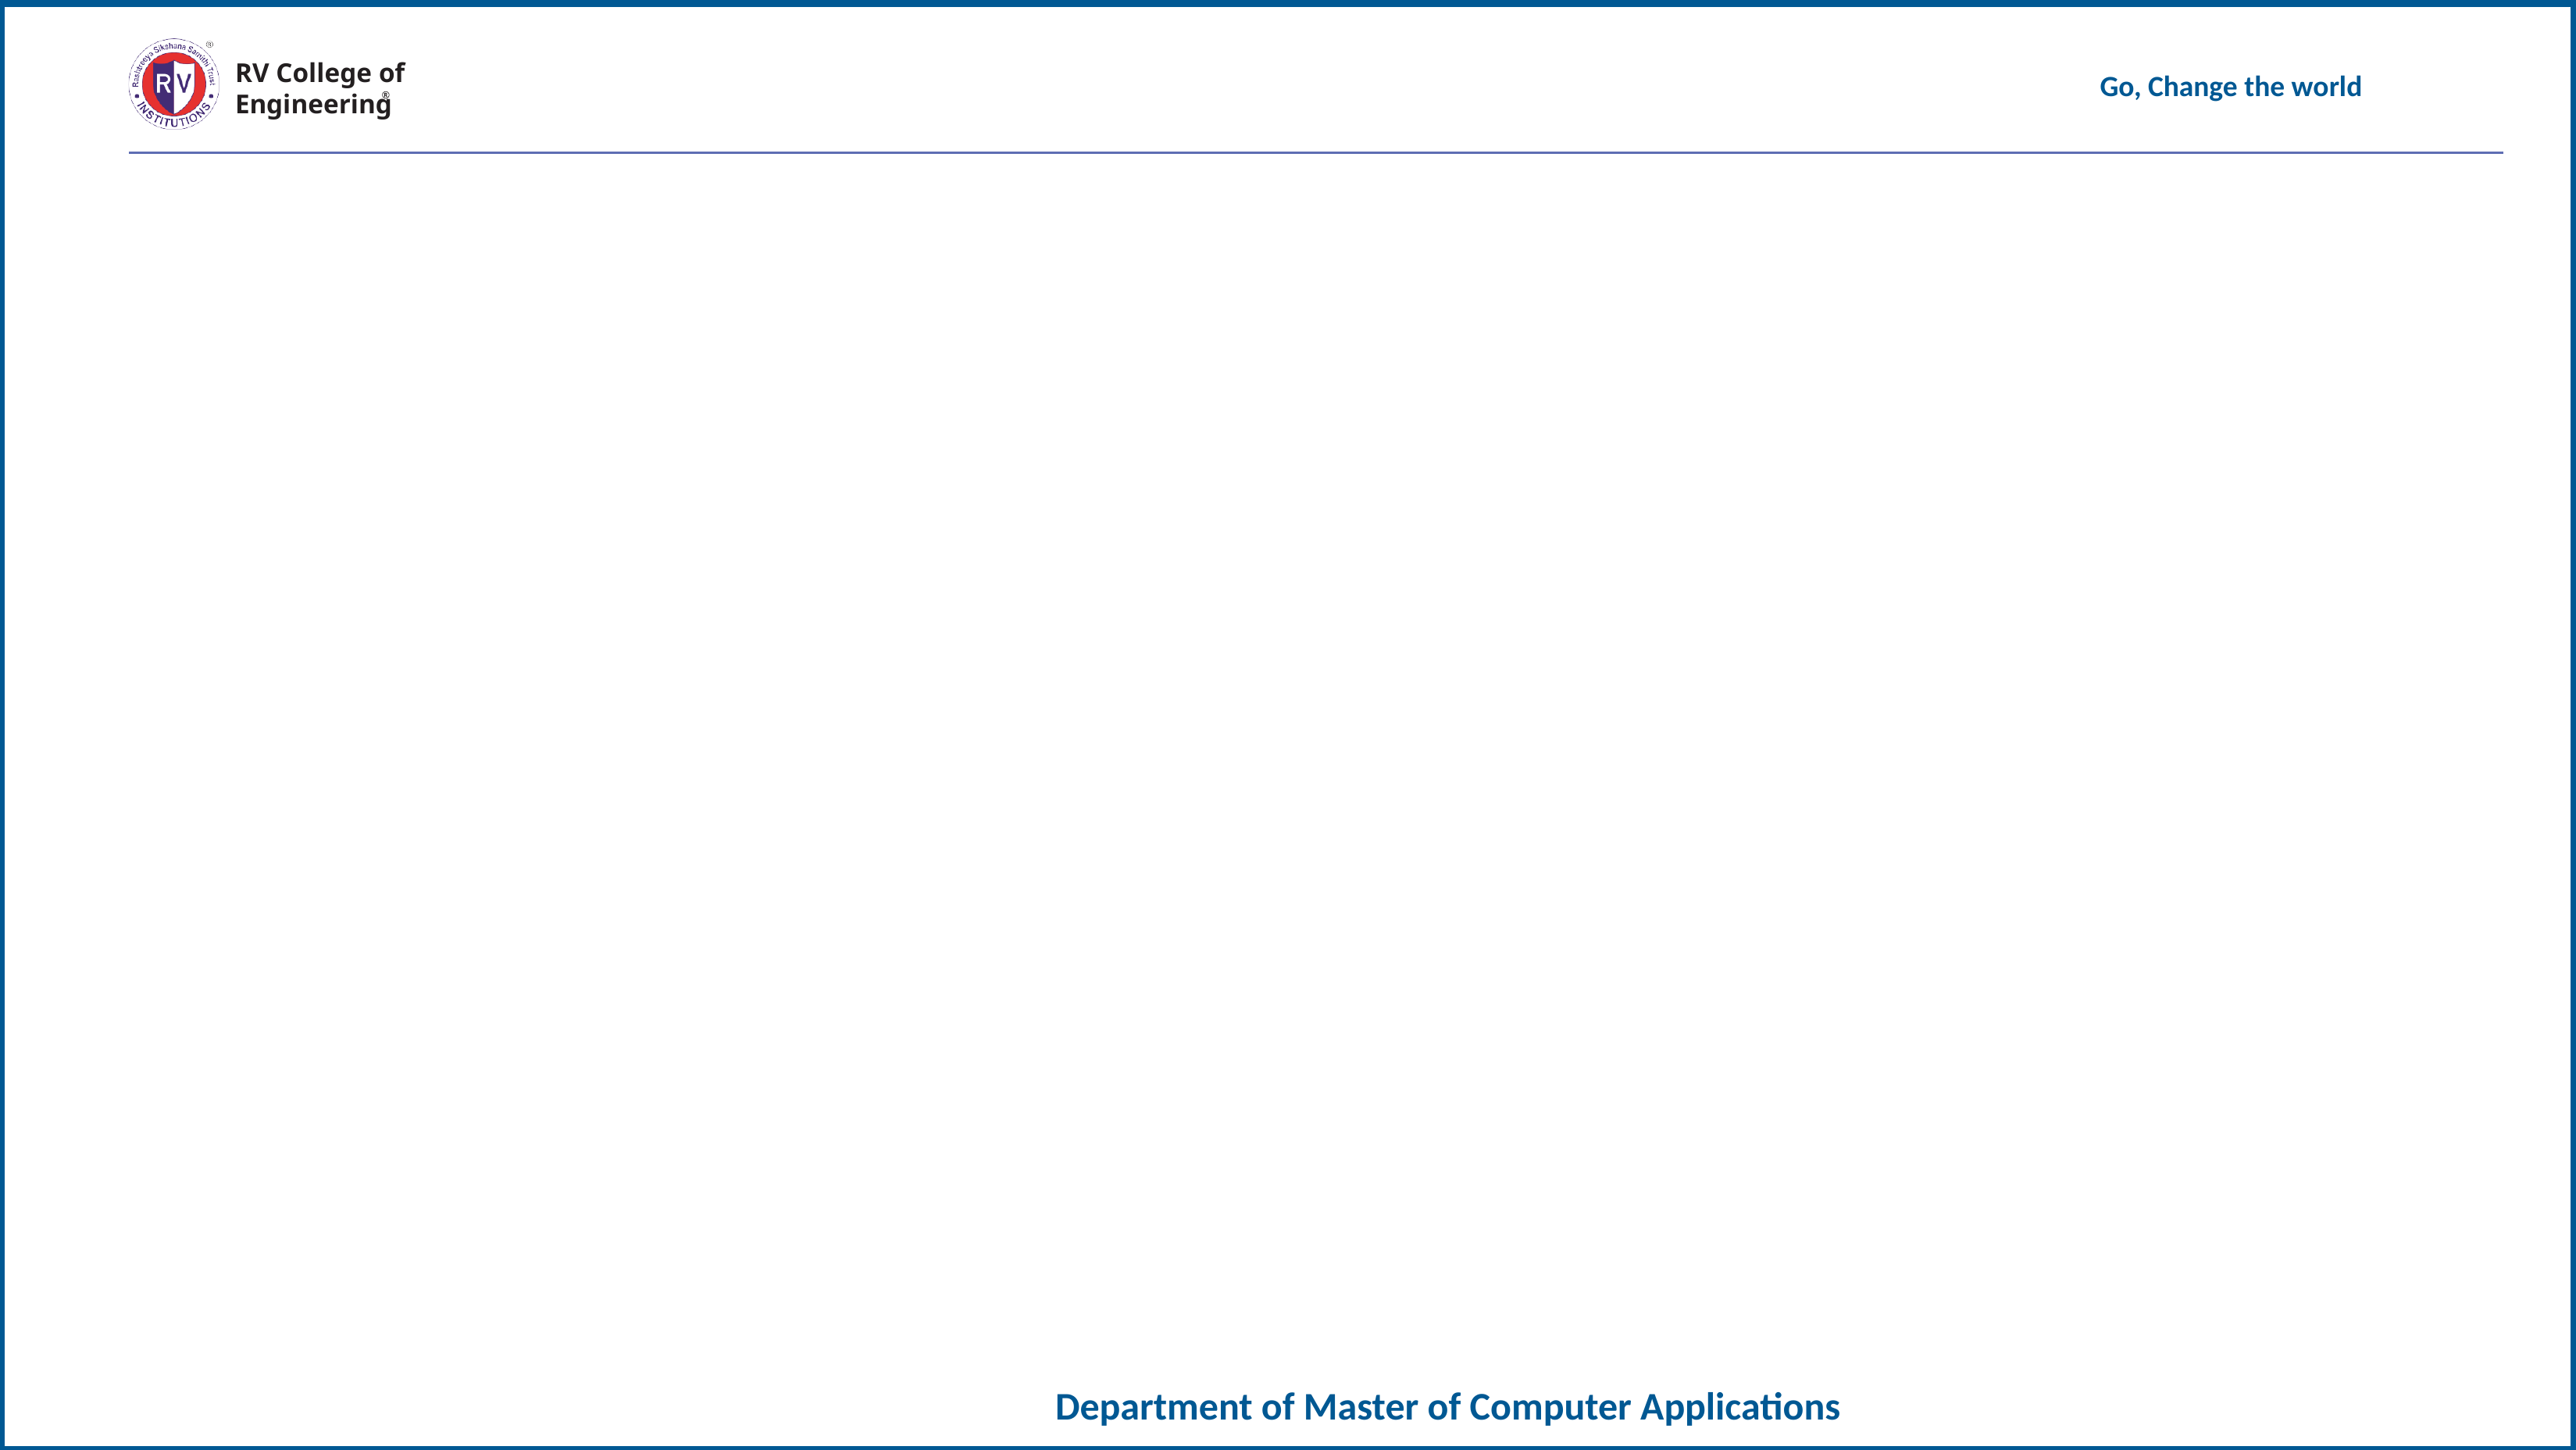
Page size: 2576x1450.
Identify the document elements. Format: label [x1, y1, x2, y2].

picture [128, 38, 219, 130]
